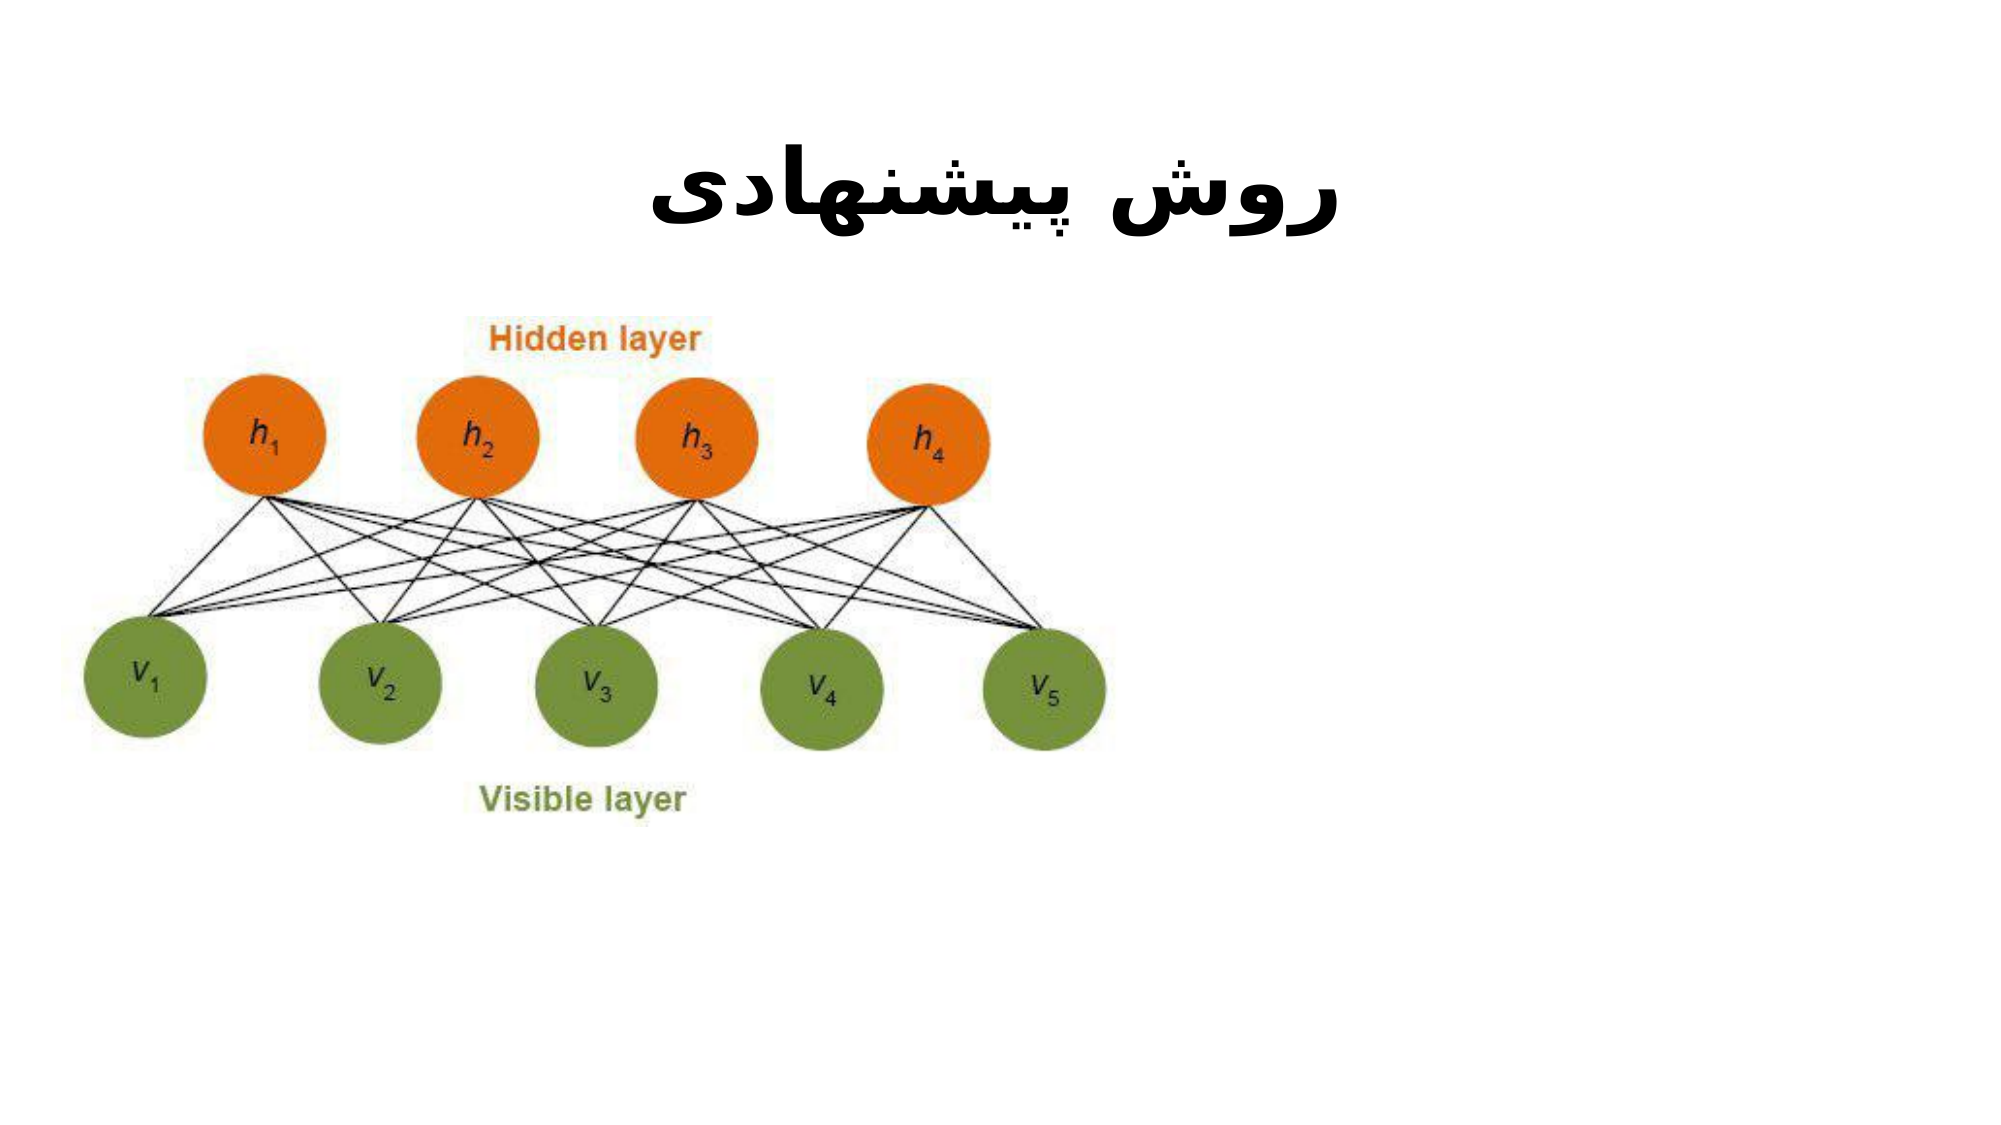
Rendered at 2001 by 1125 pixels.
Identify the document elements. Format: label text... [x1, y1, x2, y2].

text_box روش پیشنهادی [632, 115, 1360, 241]
picture [60, 316, 1131, 827]
